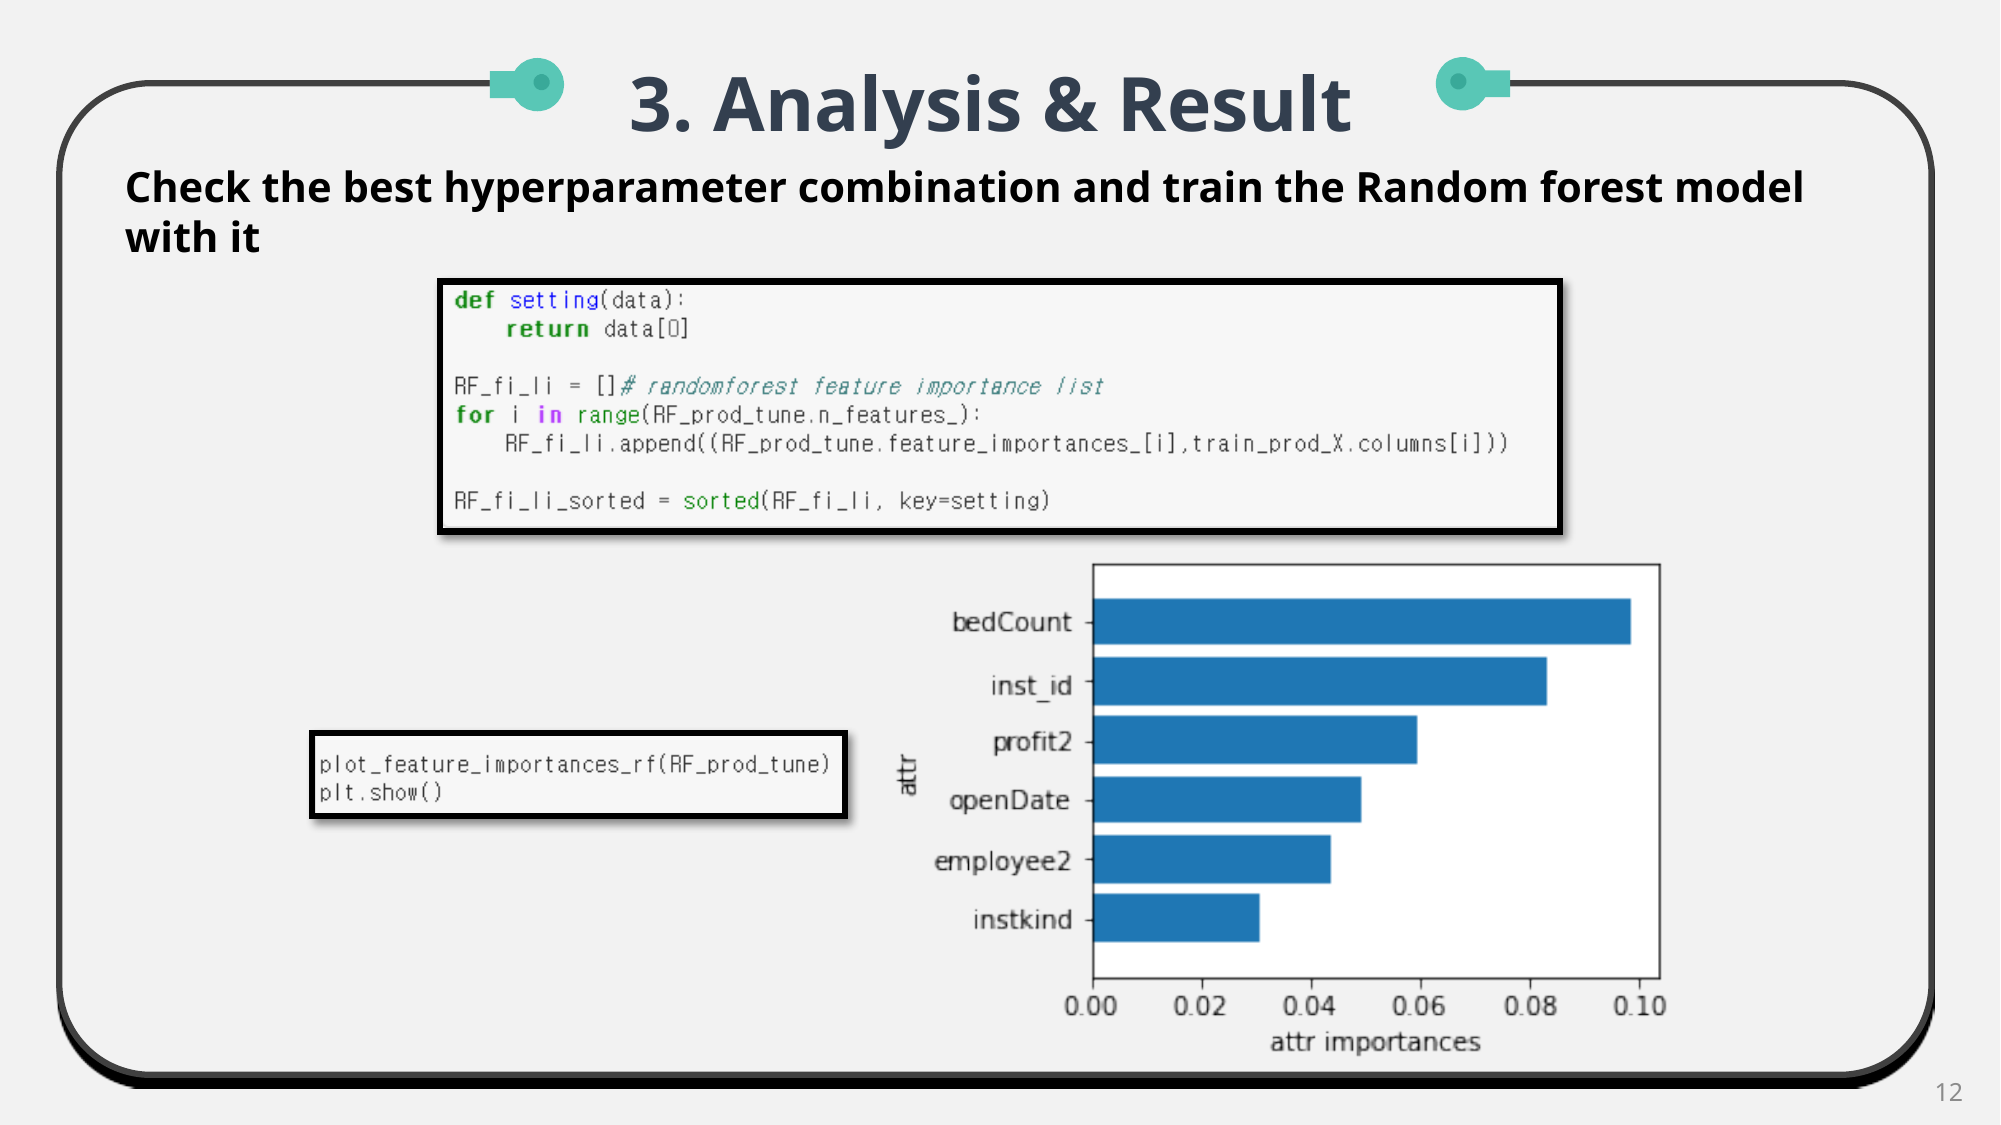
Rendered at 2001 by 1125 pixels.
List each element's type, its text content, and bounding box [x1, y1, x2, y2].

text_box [315, 546, 1685, 1075]
text_box [58, 82, 1933, 1076]
text_box 3. Analysis & Result [489, 3, 1495, 153]
picture [443, 284, 1557, 529]
text_box Check the best hyperparameter combination and train the Random forest model with it [110, 153, 1899, 269]
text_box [489, 57, 565, 112]
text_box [1435, 57, 1511, 111]
slide_number 12 [1528, 1063, 1978, 1124]
